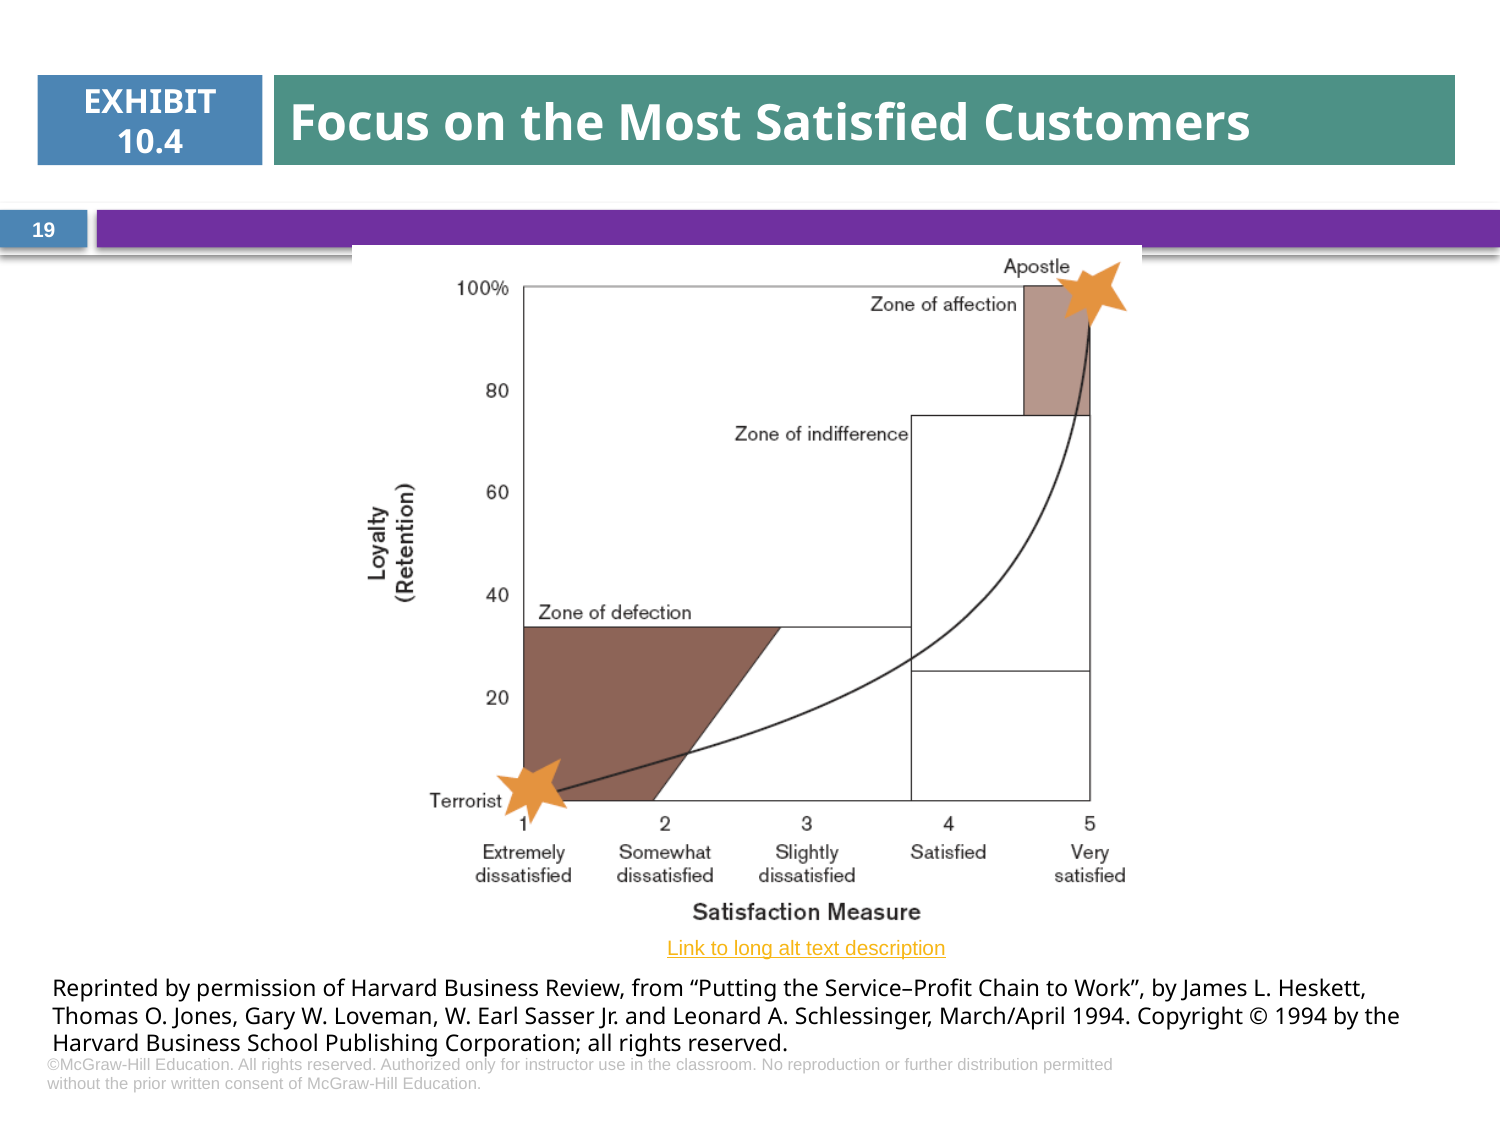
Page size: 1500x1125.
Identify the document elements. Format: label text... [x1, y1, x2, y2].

text_box Reprinted by permission of Harvard Business Review, from “Putting the Service–Profit Chain to Work”, by James L. Heskett, Thomas O. Jones, Gary W. Loveman, W. Earl Sasser Jr. and Leonard A. Schlessinger, March/April 1994. Copyright © 1994 by the Harvard Business School Publishing Corporation; all rights reserved. [37, 966, 1455, 1064]
slide_number 19 [0, 208, 88, 249]
list EXHIBIT 10.4 [37, 74, 263, 166]
text_box Link to long alt text description [622, 945, 990, 967]
title Focus on the Most Satisfied Customers [273, 74, 1456, 166]
footer ©McGraw-Hill Education. All rights reserved. Authorized only for instructor use in the classroom. No reproduction or further distribution permitted without the prior written consent of McGraw-Hill Education. [32, 1034, 1179, 1113]
picture [352, 245, 1143, 937]
